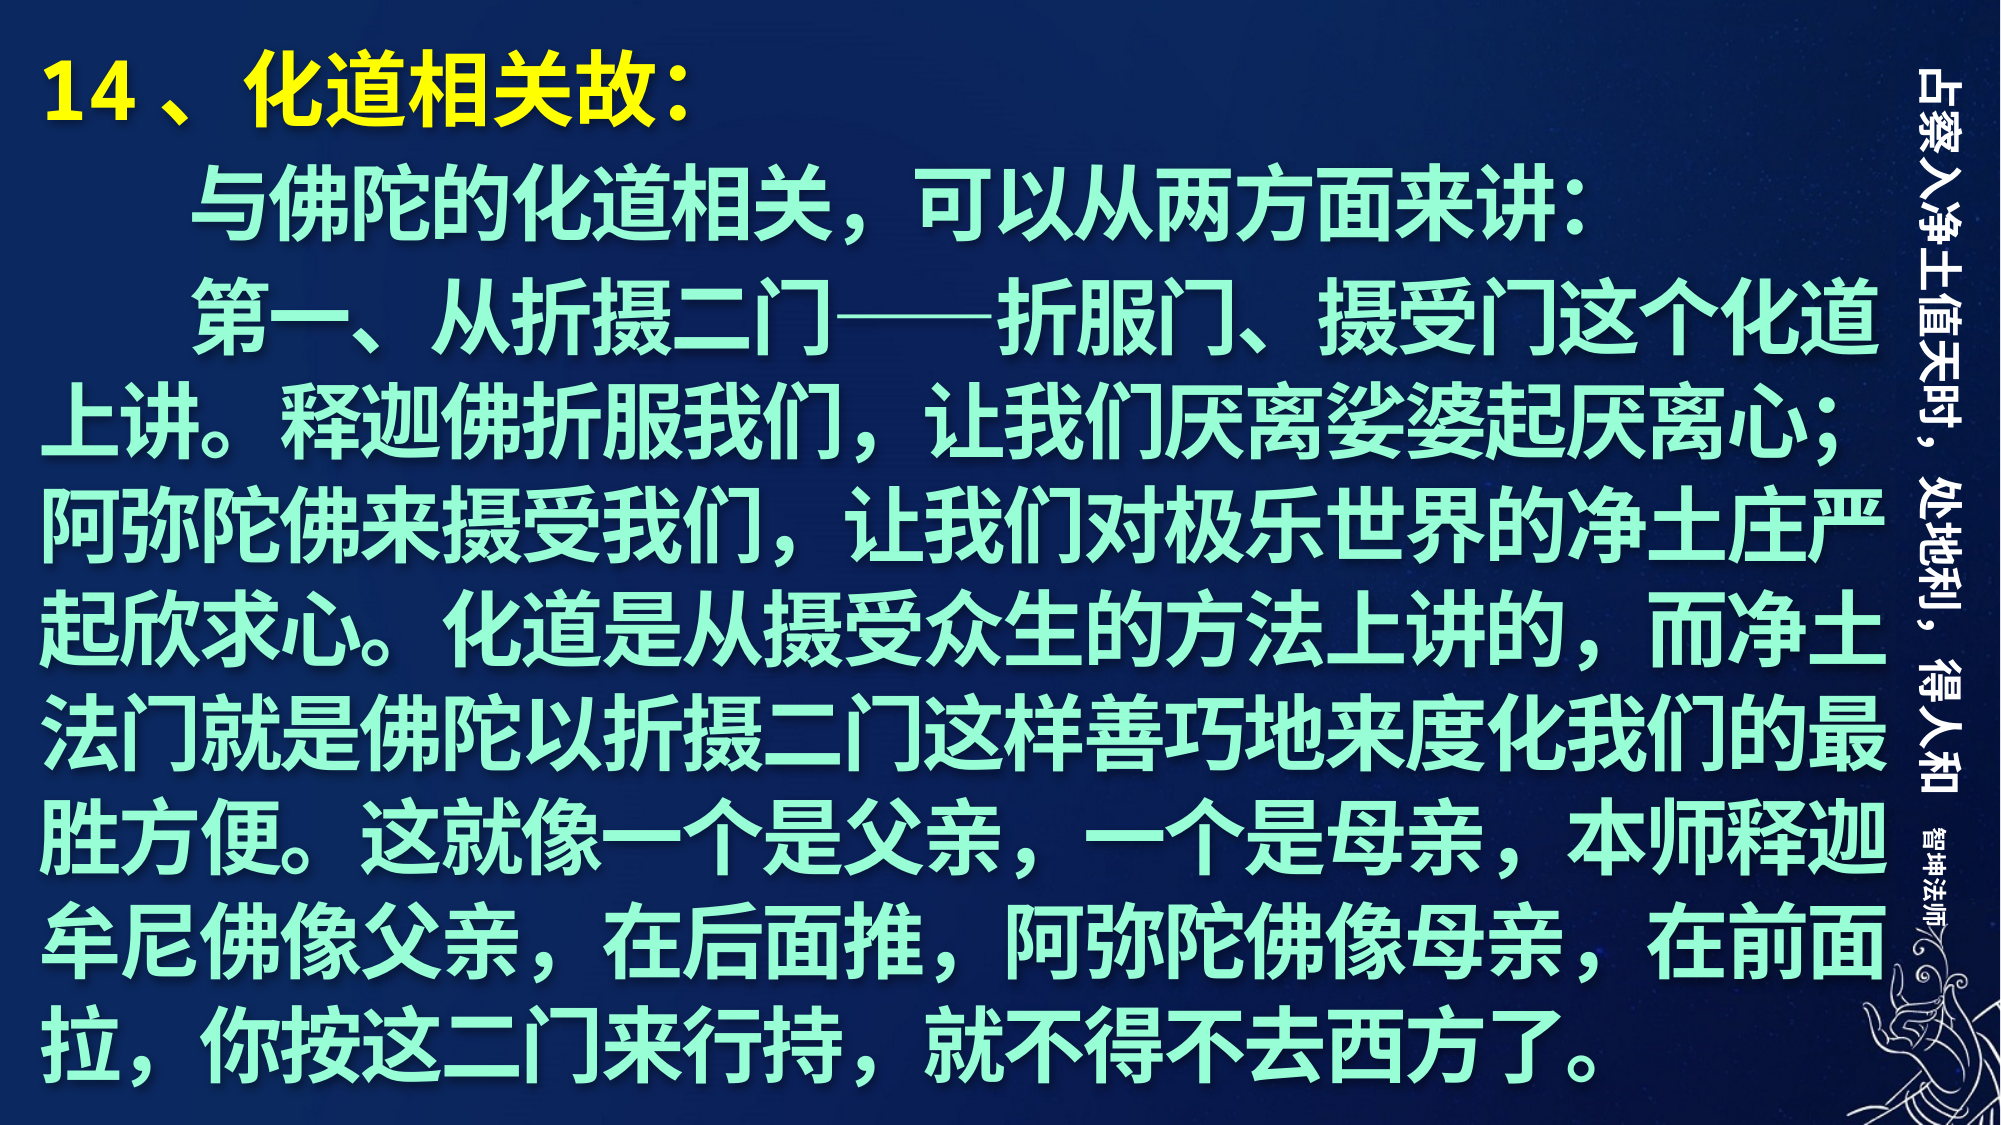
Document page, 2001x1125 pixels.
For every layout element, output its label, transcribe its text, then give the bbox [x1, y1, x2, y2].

picture [0, 0, 2001, 1125]
list 14、化道相关故： 与佛陀的化道相关，可以从两方面来讲： 第一、从折摄二门——折服门、摄受门这个化道上讲。释迦佛折服我们，让我们厌离娑婆起厌离心；阿弥陀佛来摄受我们，让我们对极乐世界的净土庄严起欣求心。化道是从摄受众生的方法上讲的，而净土法门就是佛陀以折摄二门这样善巧地来度化我们的最胜方便。这就像一个是父亲，一个是母亲，本师释迦牟尼佛像父亲，在后面推，阿弥陀佛像母亲，在前面拉，你按这二门来行持，就不得不去西方了。 [23, 25, 1914, 1103]
